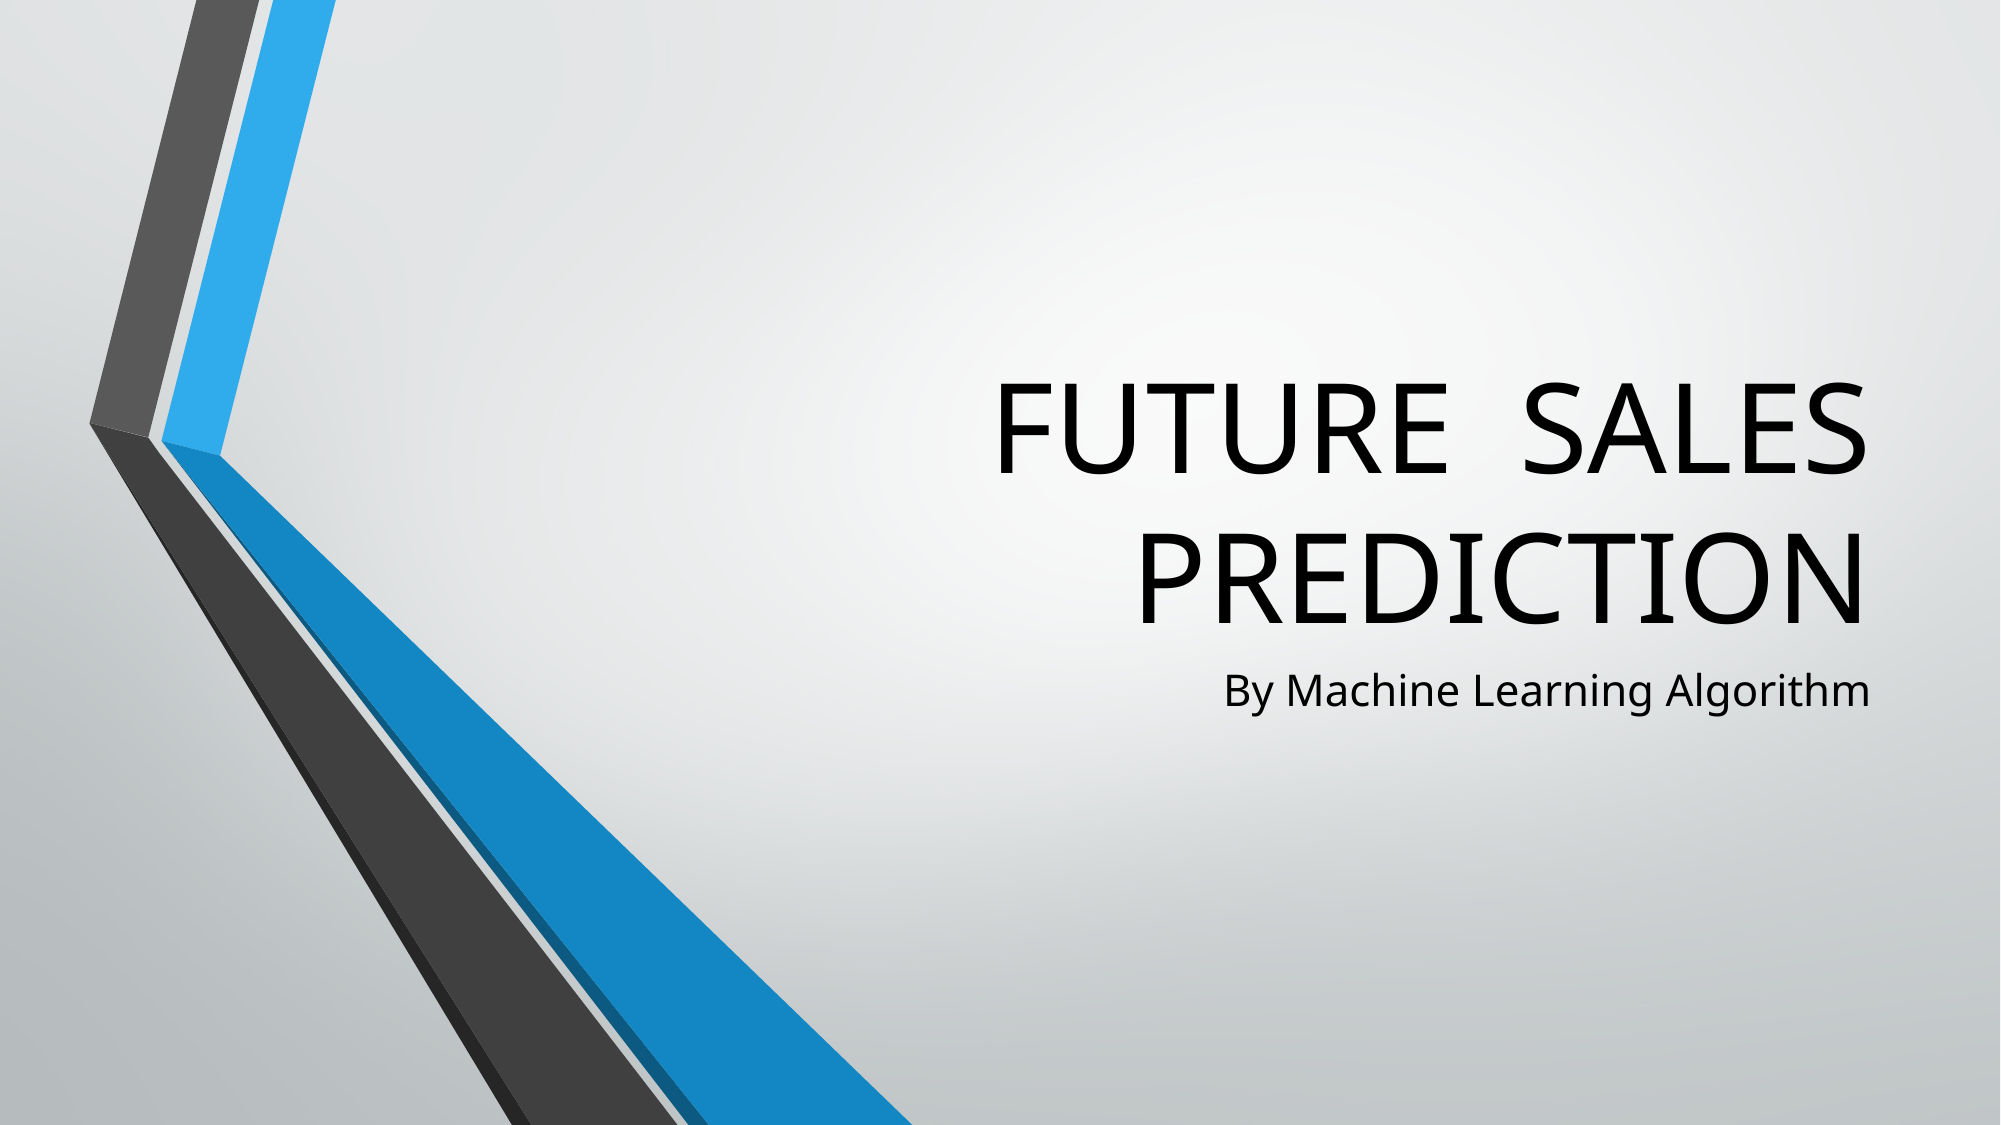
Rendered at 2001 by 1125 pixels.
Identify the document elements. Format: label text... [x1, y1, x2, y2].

title FUTURE SALES PREDICTION [480, 226, 1887, 656]
subtitle By Machine Learning Algorithm [740, 655, 1887, 884]
